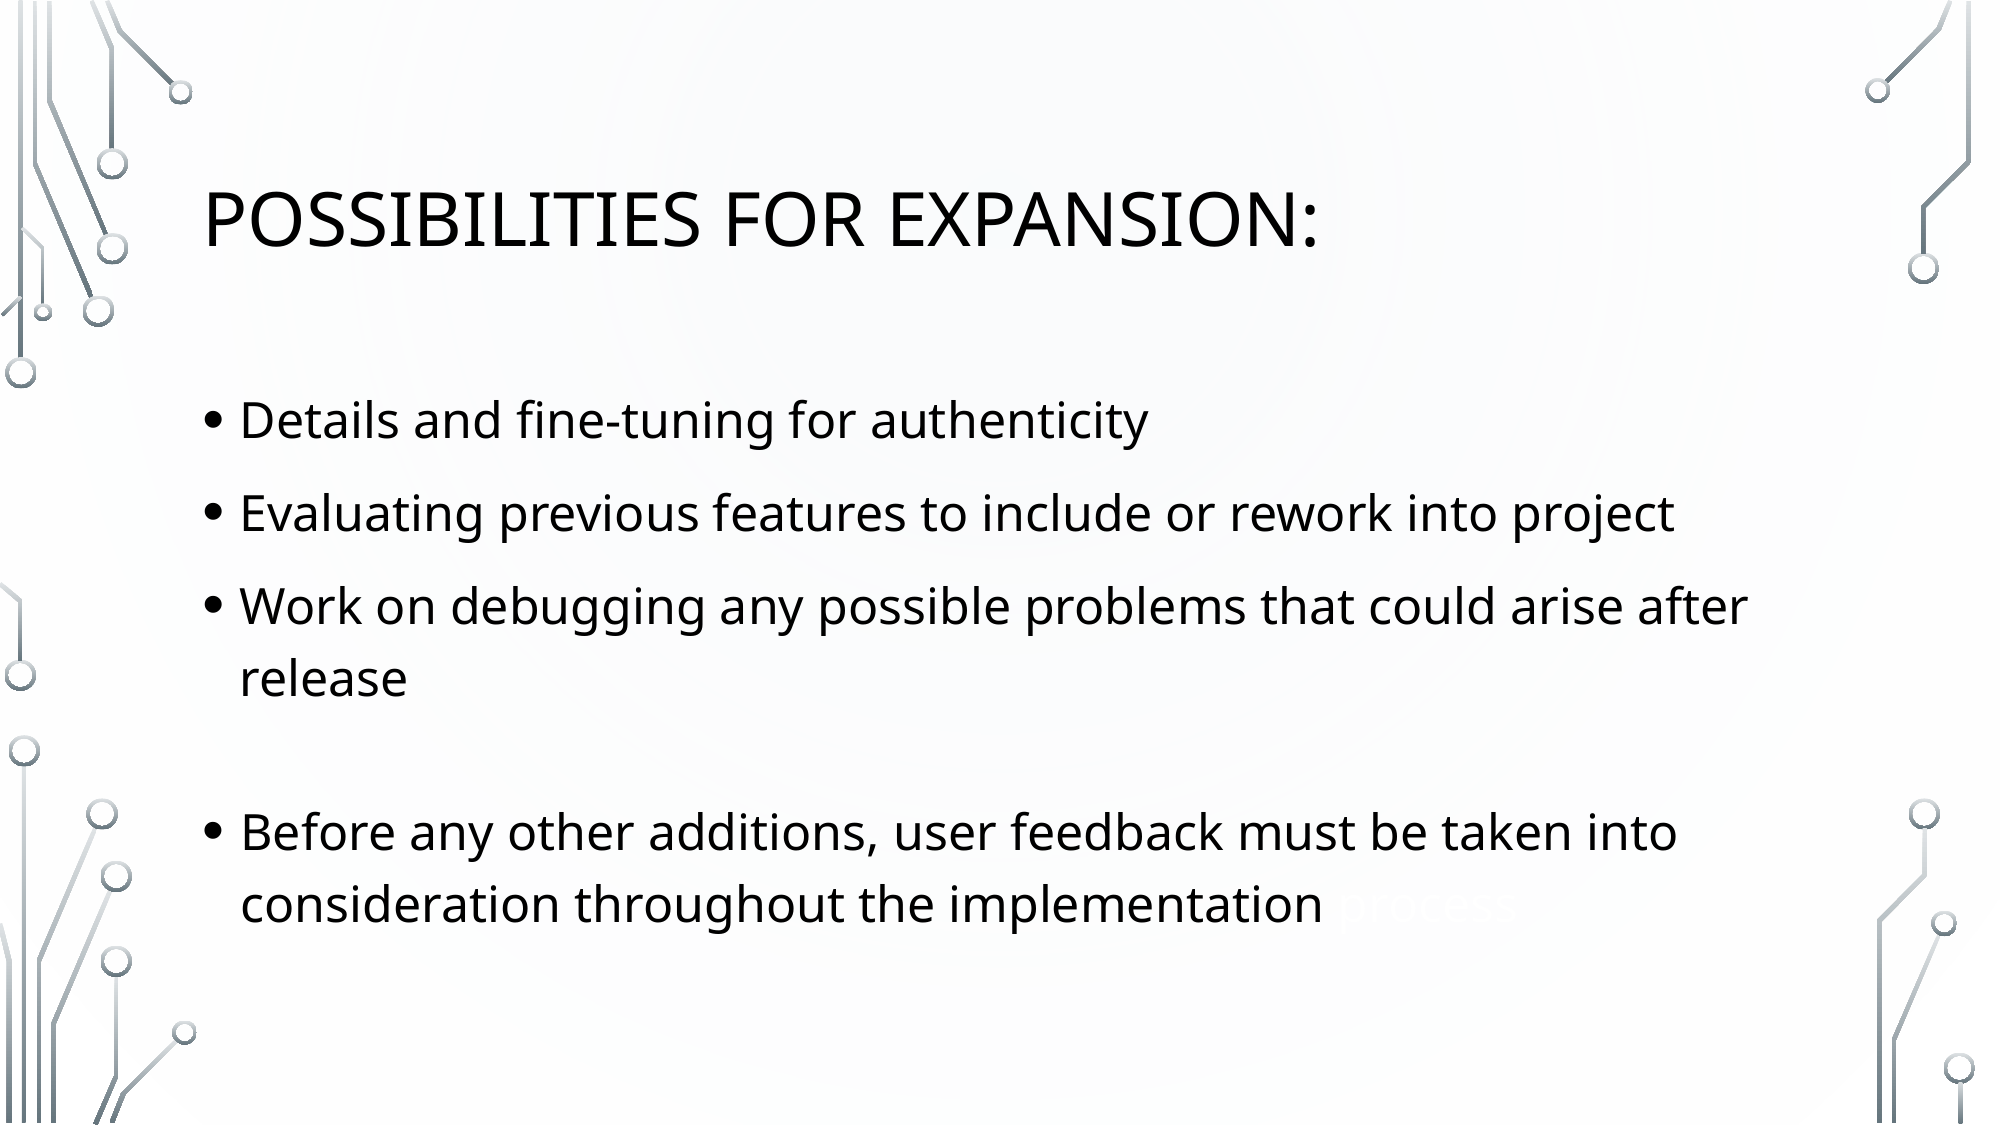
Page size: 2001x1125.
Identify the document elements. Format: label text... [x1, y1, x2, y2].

title Possibilities for Expansion: [187, 101, 1813, 344]
list Details and fine-tuning for authenticity Evaluating previous features to include or rework into project Work on debugging any possible problems that could arise after release [187, 369, 1813, 717]
text_box Before any other additions, user feedback must be taken into consideration throughout the implementation process [187, 780, 1813, 940]
